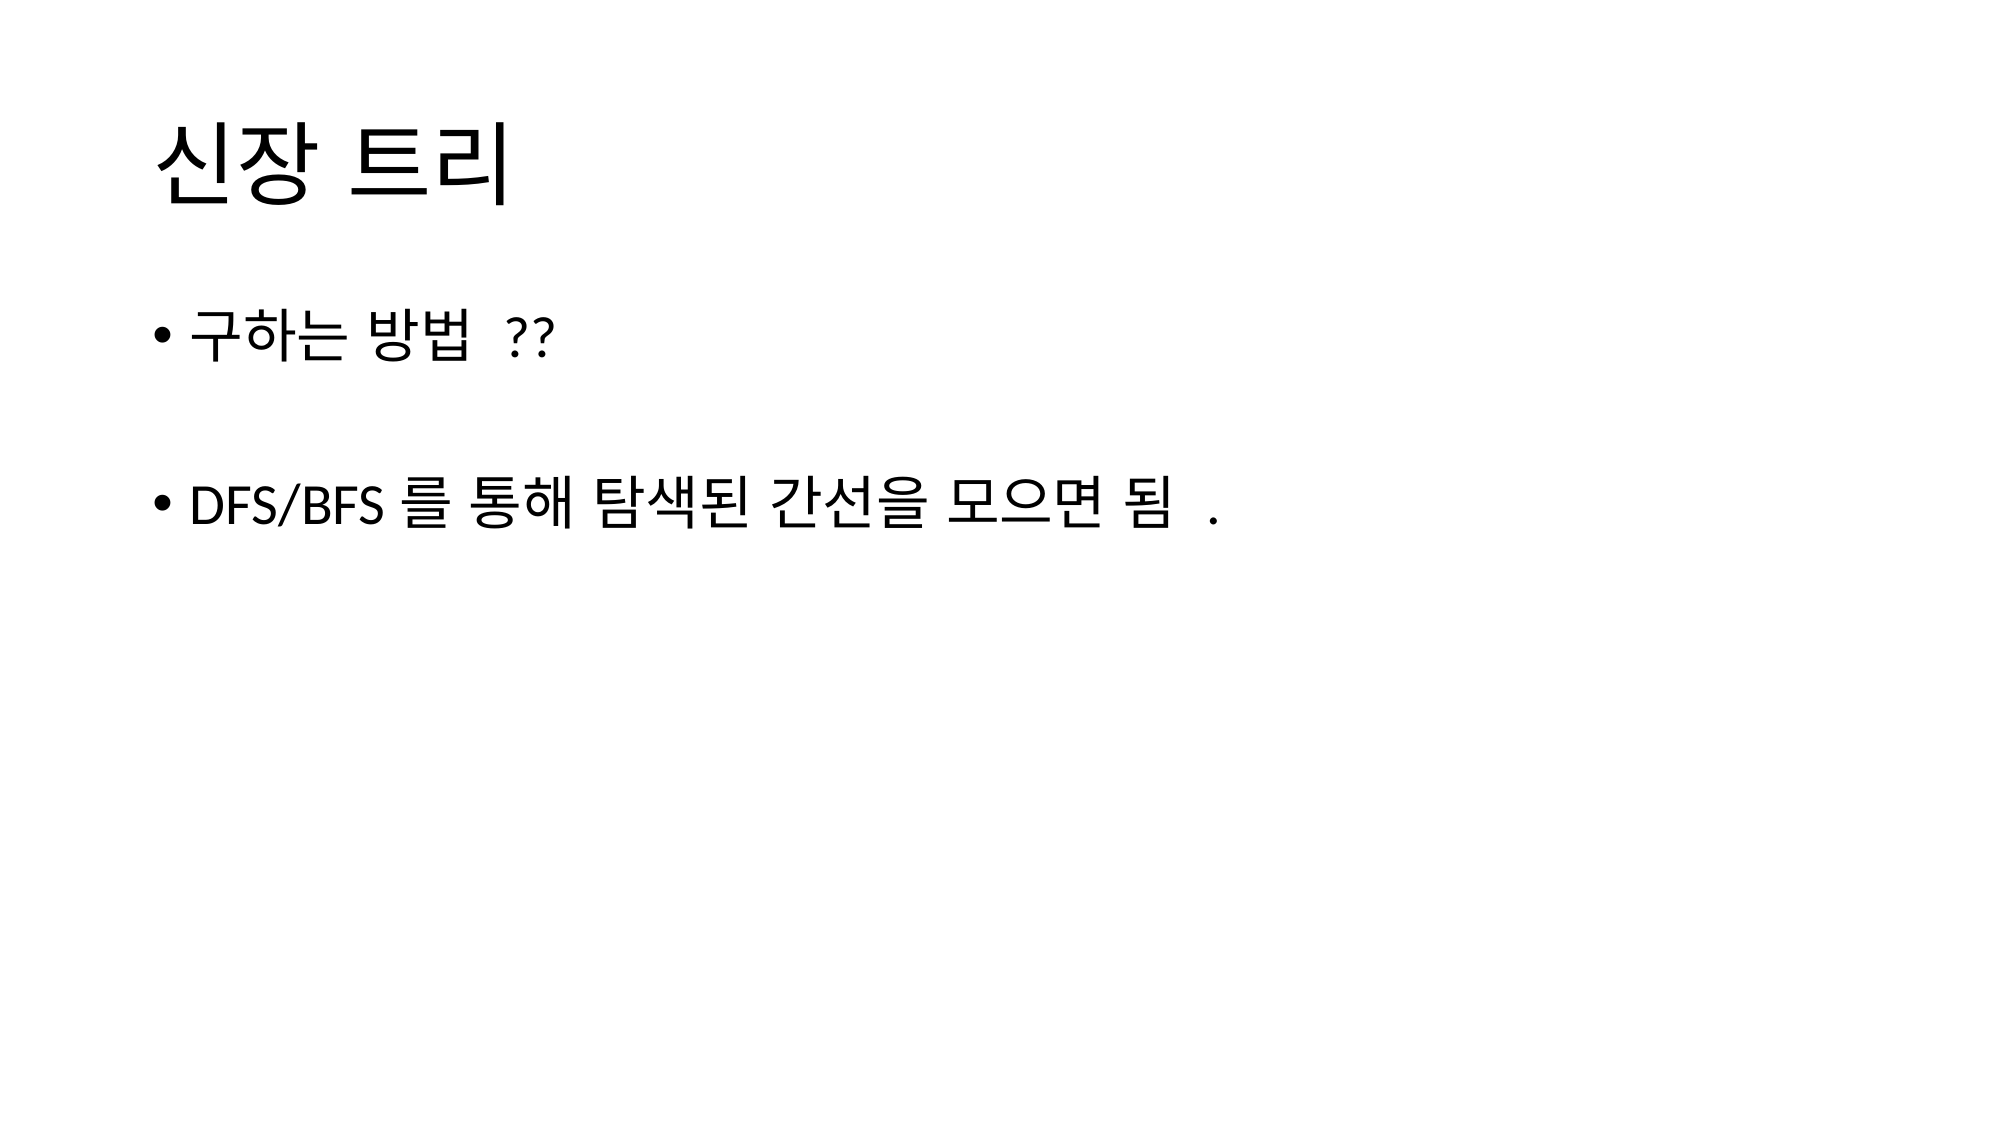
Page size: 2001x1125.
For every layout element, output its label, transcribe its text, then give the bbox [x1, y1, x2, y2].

title 신장 트리 [137, 59, 1863, 278]
list 구하는 방법 ?? DFS/BFS를 통해 탐색된 간선을 모으면 됨 . [137, 299, 1863, 1014]
